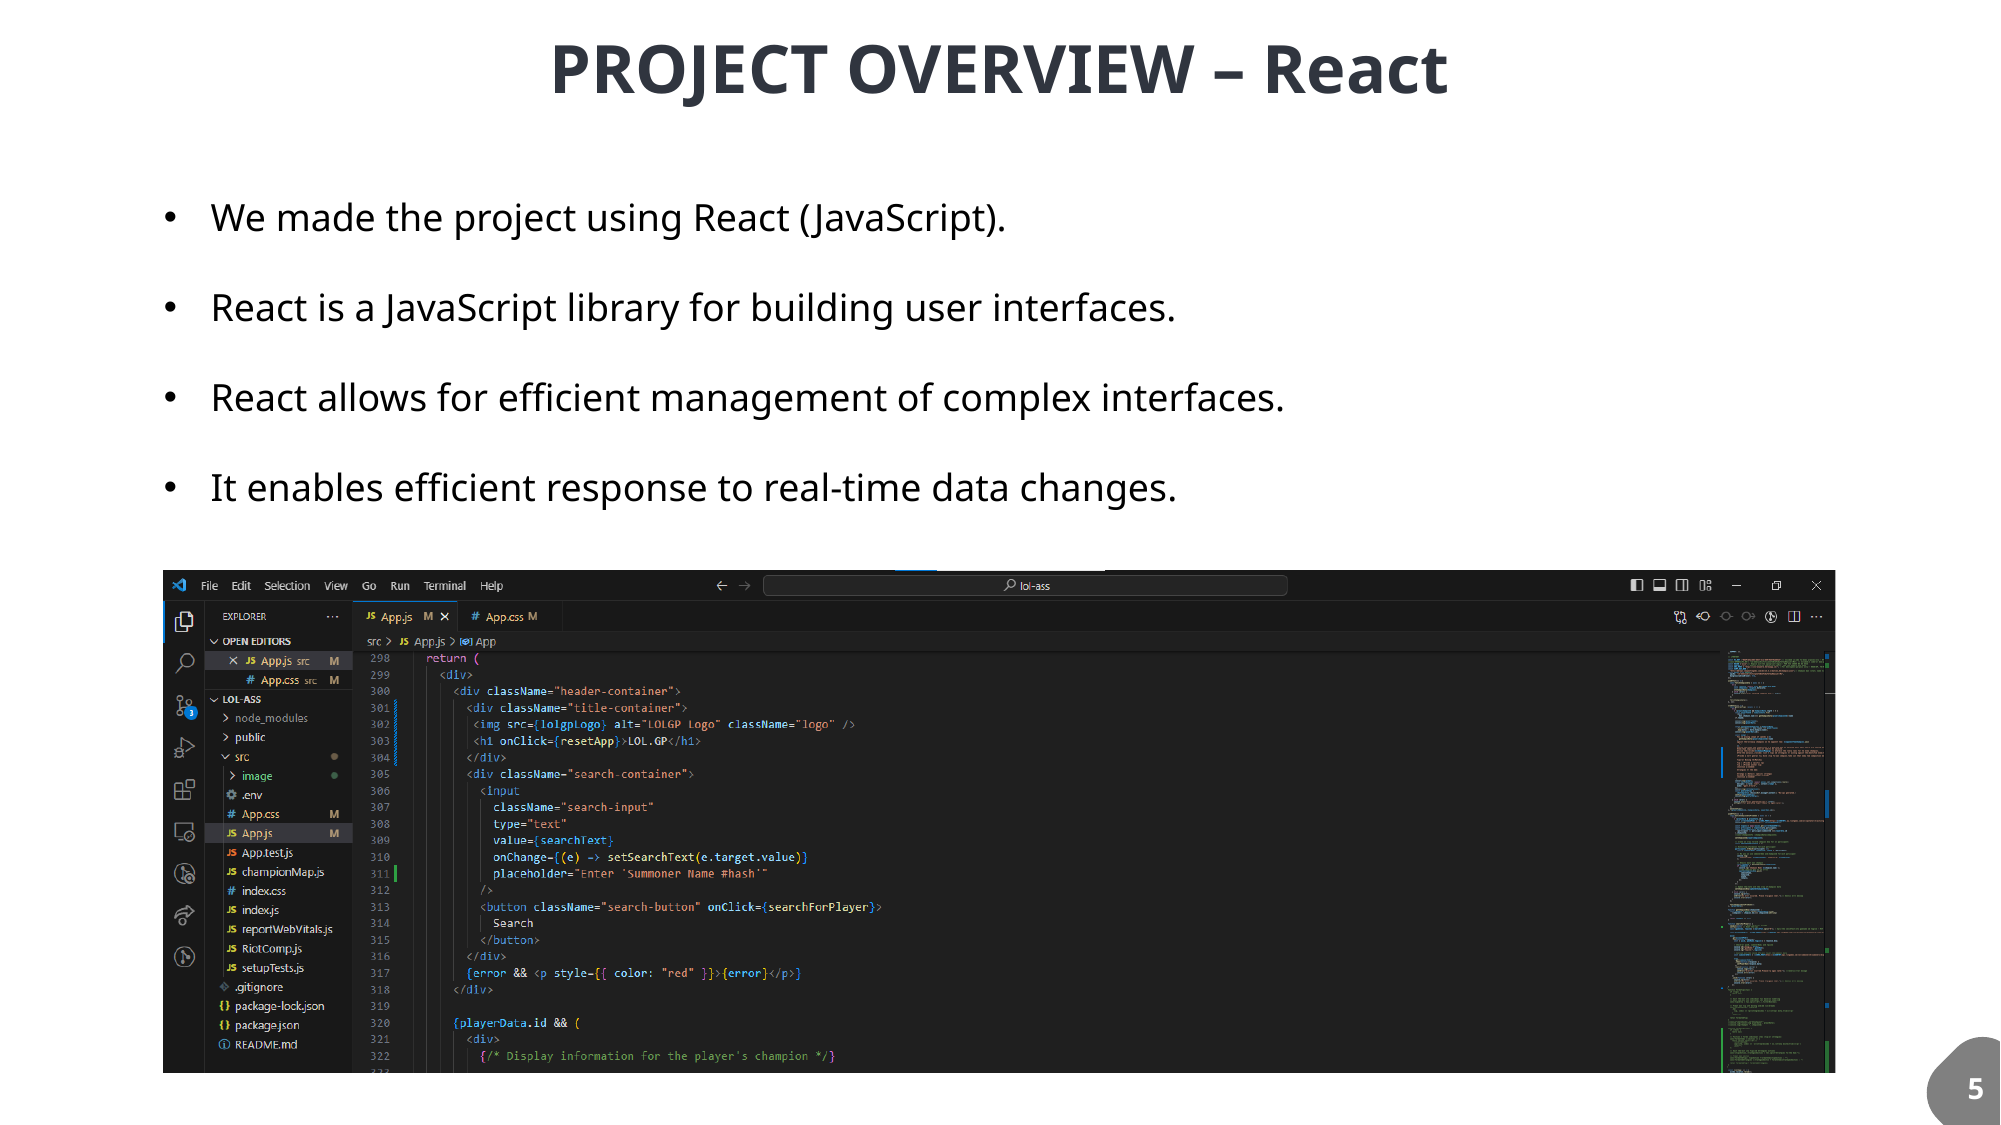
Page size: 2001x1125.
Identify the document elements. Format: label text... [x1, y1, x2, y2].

picture [163, 570, 1836, 1073]
text_box PROJECT OVERVIEW – React [549, 27, 1451, 108]
text_box [1925, 1035, 2000, 1125]
text_box 5 [1952, 1063, 2000, 1113]
text_box We made the project using React (JavaScript). React is a JavaScript library for building user interfaces. React allows for efficient management of complex interfaces. It enables efficient response to real-time data changes. [148, 141, 1837, 697]
